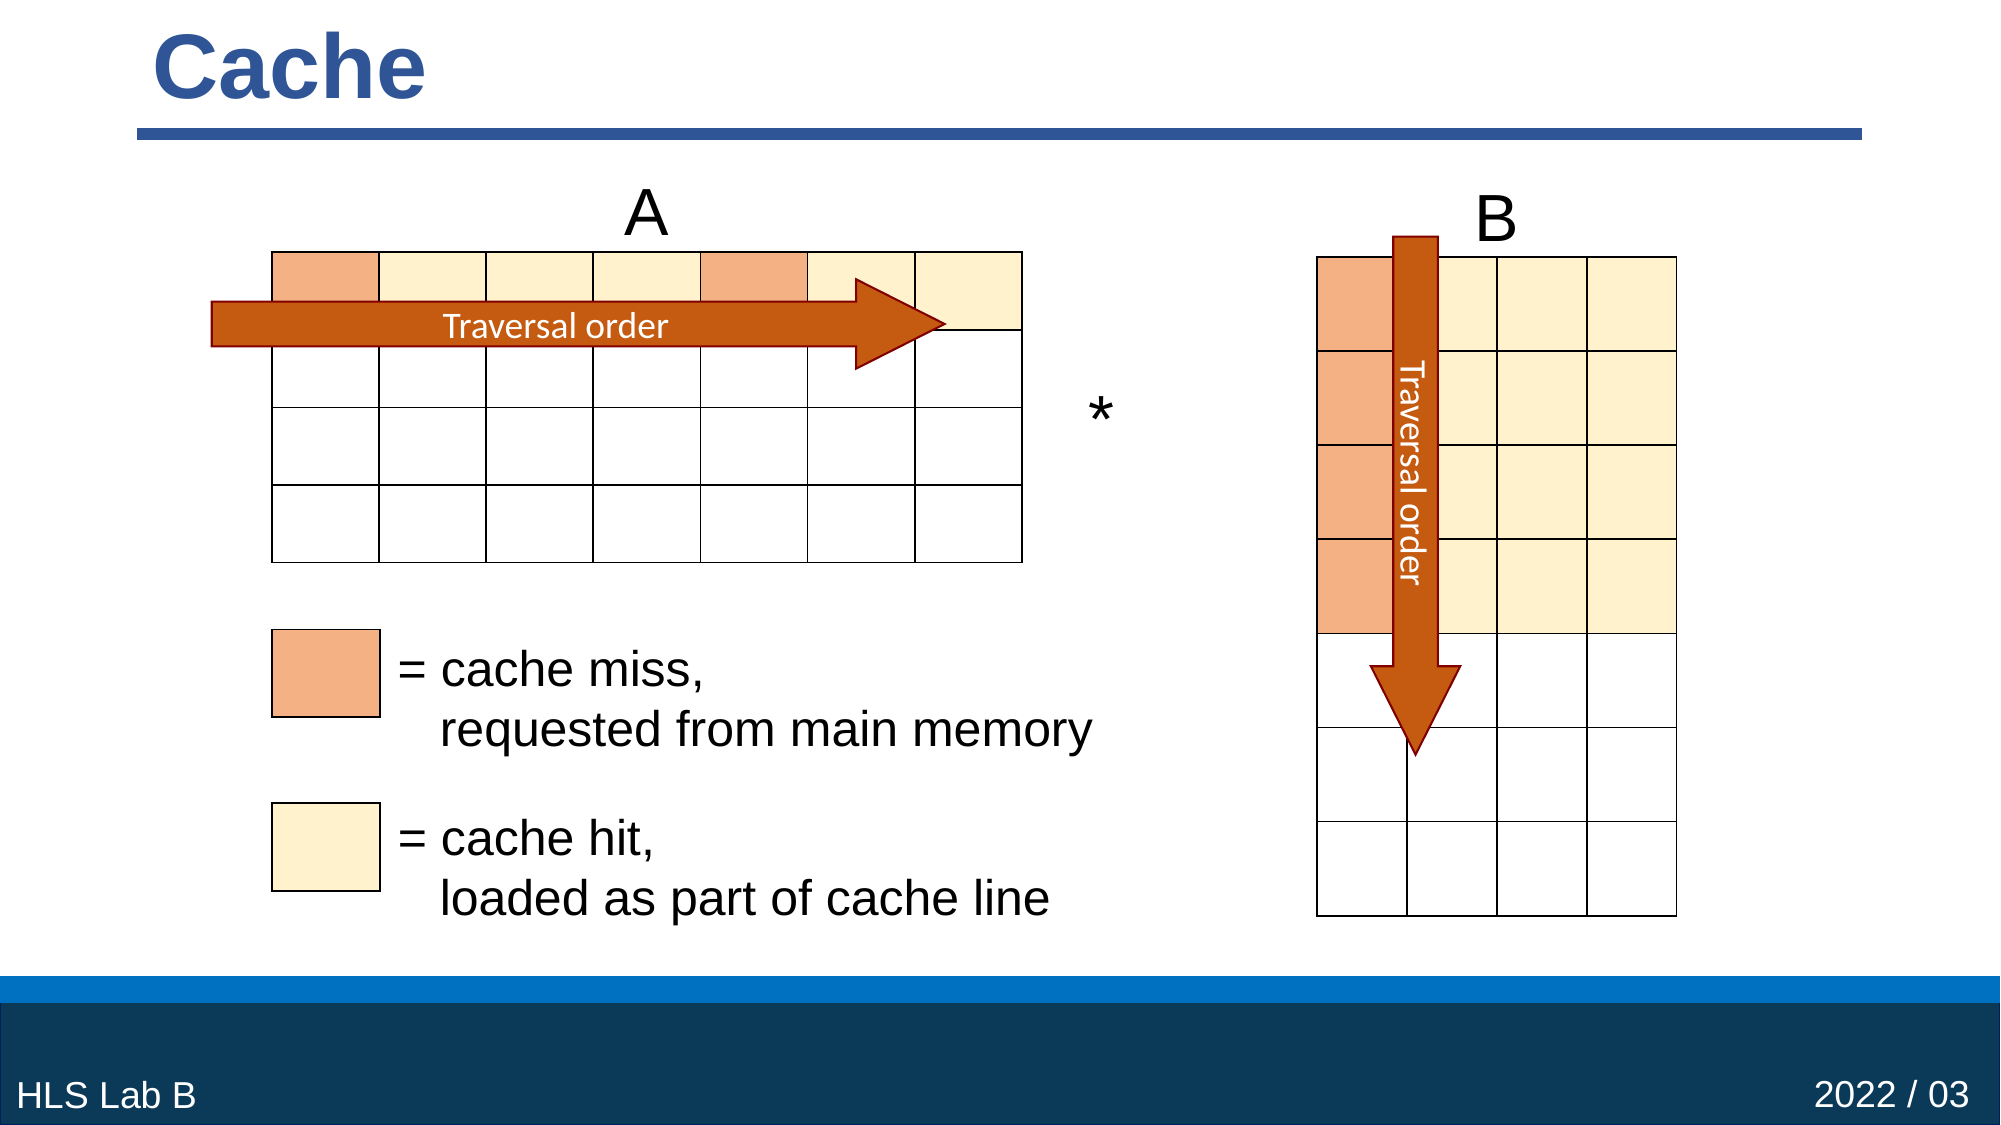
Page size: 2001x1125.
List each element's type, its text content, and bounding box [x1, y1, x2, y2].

text_box * [1074, 368, 1130, 464]
text_box Traversal order [1369, 235, 1462, 757]
table_header [1318, 258, 1392, 350]
table_cell [594, 348, 700, 407]
table_cell [487, 348, 592, 407]
table_cell [1498, 352, 1586, 444]
table_cell [1439, 446, 1496, 538]
table_header [380, 253, 485, 300]
table_cell [1318, 634, 1399, 727]
table_cell [701, 408, 807, 484]
table_cell [487, 486, 592, 562]
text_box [0, 977, 2000, 1125]
table_cell [1432, 634, 1496, 727]
table_cell [1318, 446, 1392, 538]
table_cell [1588, 634, 1676, 727]
table_cell [1588, 446, 1676, 538]
title Cache [137, 0, 1788, 128]
table_cell [808, 486, 914, 562]
table_cell [701, 486, 807, 562]
text_box = cache miss, requested from main memory [382, 628, 1109, 764]
table_cell [1498, 728, 1586, 821]
table_cell [916, 331, 1021, 407]
table_header [808, 253, 914, 306]
table_header [273, 253, 378, 300]
table_header [1498, 258, 1586, 350]
table_cell [1498, 634, 1586, 727]
table_cell [594, 408, 700, 484]
table_cell [273, 348, 378, 407]
table_cell [1318, 728, 1406, 821]
table_cell [1498, 822, 1586, 915]
table_cell [1498, 446, 1586, 538]
table_cell [916, 408, 1021, 484]
table_cell [1439, 540, 1496, 633]
table_cell [808, 408, 914, 484]
table_cell [273, 486, 378, 562]
table_cell [273, 408, 378, 484]
table_cell [380, 348, 485, 407]
text_box = cache hit, loaded as part of cache line [383, 797, 1067, 933]
table_cell [808, 342, 914, 407]
text_box A [609, 161, 684, 256]
table_header [701, 253, 807, 300]
table_cell [1439, 352, 1496, 444]
table_cell [380, 486, 485, 562]
table_cell [594, 486, 700, 562]
table_cell [701, 348, 807, 407]
text_box Traversal order [210, 277, 947, 371]
table_header [273, 630, 379, 716]
table_header [916, 253, 1021, 329]
table_cell [1318, 822, 1406, 915]
table_header [594, 253, 700, 300]
table_cell [380, 408, 485, 484]
table_cell [1498, 540, 1586, 633]
table_cell [1588, 728, 1676, 821]
table_header [1588, 258, 1676, 350]
table_header [487, 253, 592, 300]
table_cell [1408, 822, 1496, 915]
table_cell [487, 408, 592, 484]
table_cell [1318, 352, 1392, 444]
table_cell [1408, 728, 1496, 821]
table_cell [1318, 540, 1392, 633]
table_header [273, 804, 379, 890]
table_cell [1588, 822, 1676, 915]
table_cell [916, 486, 1021, 562]
text_box B [1459, 167, 1534, 262]
table_header [1439, 258, 1496, 350]
table_cell [1588, 540, 1676, 633]
table_cell [1588, 352, 1676, 444]
